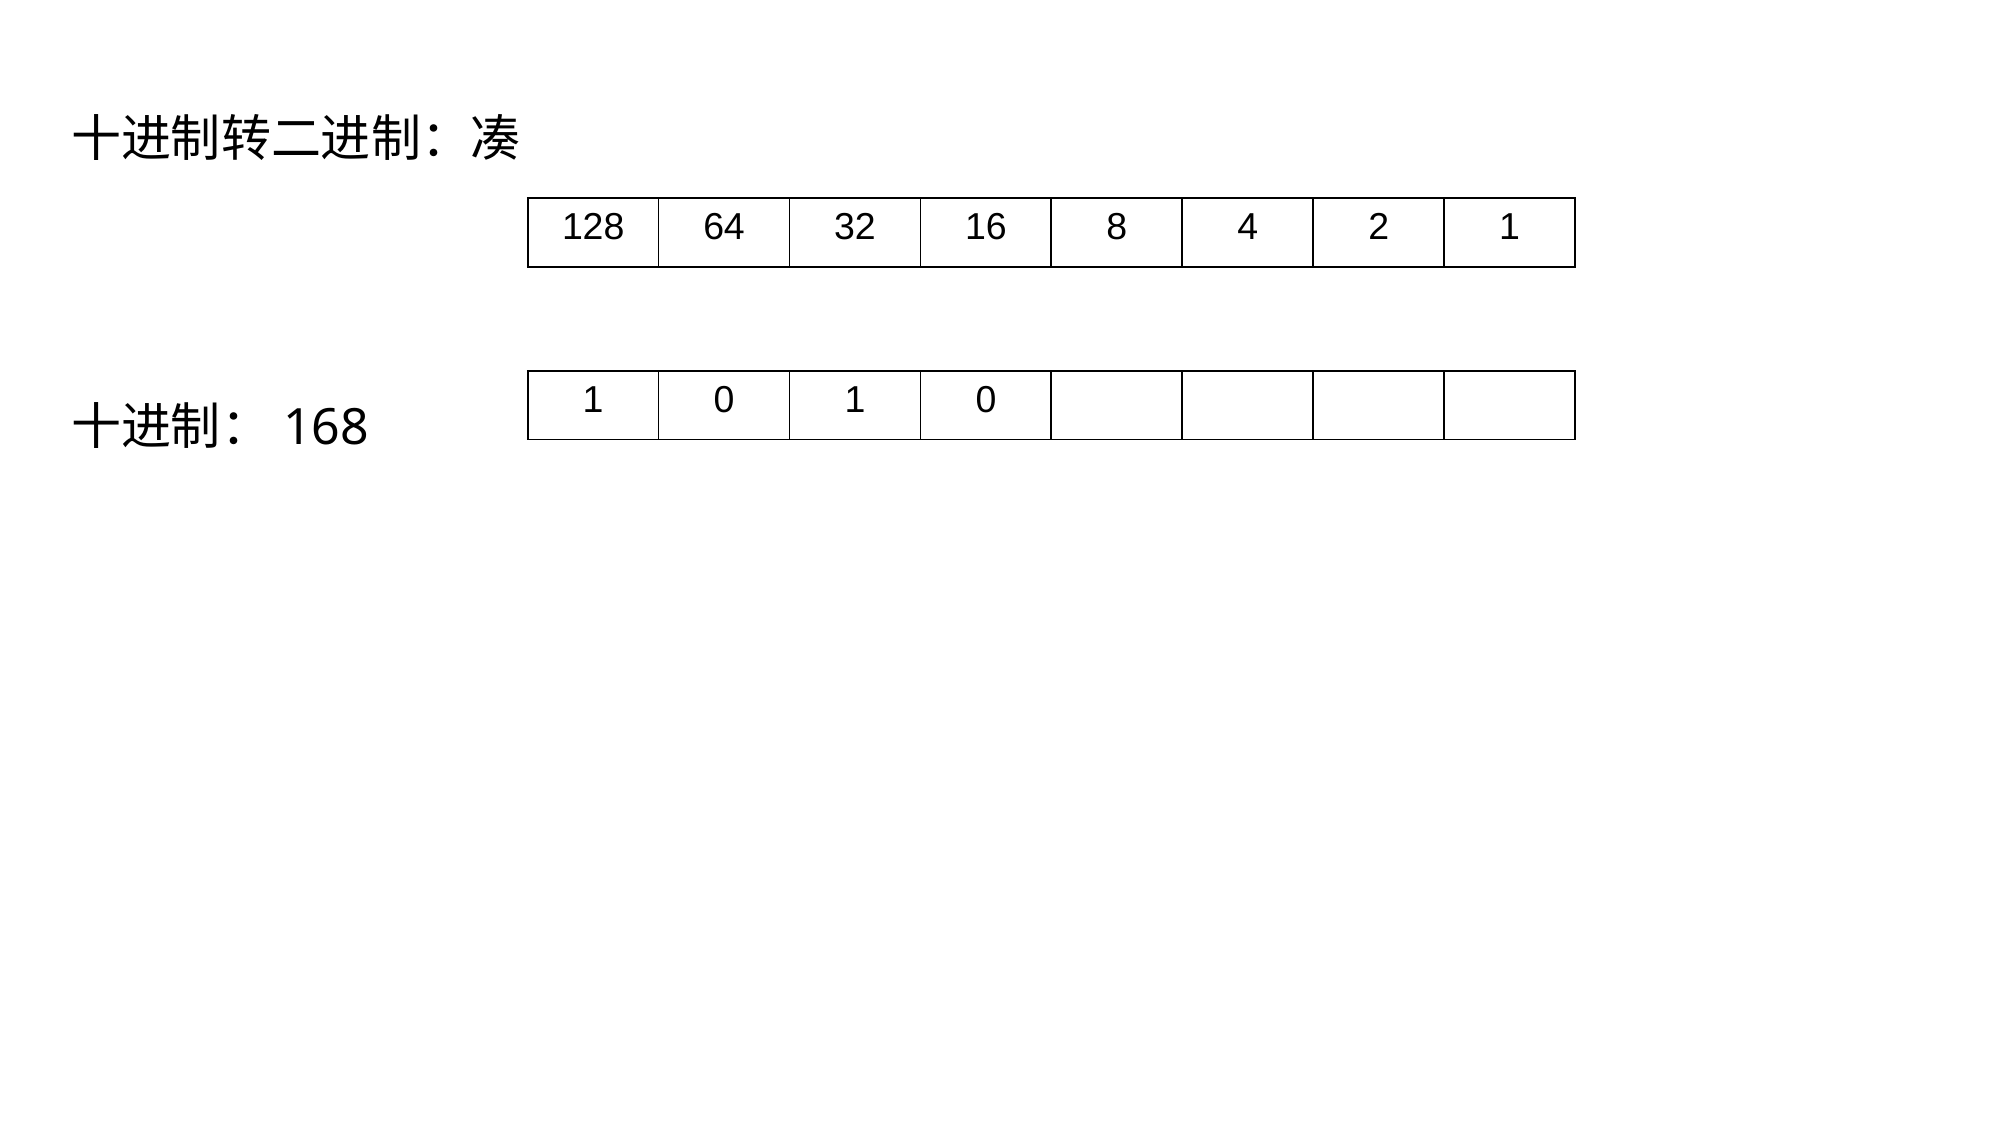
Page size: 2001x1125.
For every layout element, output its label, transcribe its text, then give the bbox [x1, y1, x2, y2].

table_header 128 [529, 199, 658, 266]
table_header 32 [790, 199, 920, 266]
table_header [1445, 372, 1574, 439]
table_header 2 [1314, 199, 1443, 266]
table_header 64 [659, 199, 789, 266]
table_header 0 [921, 372, 1050, 439]
table_header 4 [1183, 199, 1312, 266]
table_header 8 [1052, 199, 1181, 266]
table_header 1 [790, 372, 920, 439]
table_header 1 [529, 372, 658, 439]
table_header [1052, 372, 1181, 439]
table_header 1 [1445, 199, 1574, 266]
text_box 十进制：168 [56, 357, 427, 463]
table_header 16 [921, 199, 1050, 266]
table_header [1314, 372, 1443, 439]
table_header 0 [659, 372, 789, 439]
table_header [1183, 372, 1312, 439]
text_box 十进制转二进制：凑 [56, 69, 910, 174]
